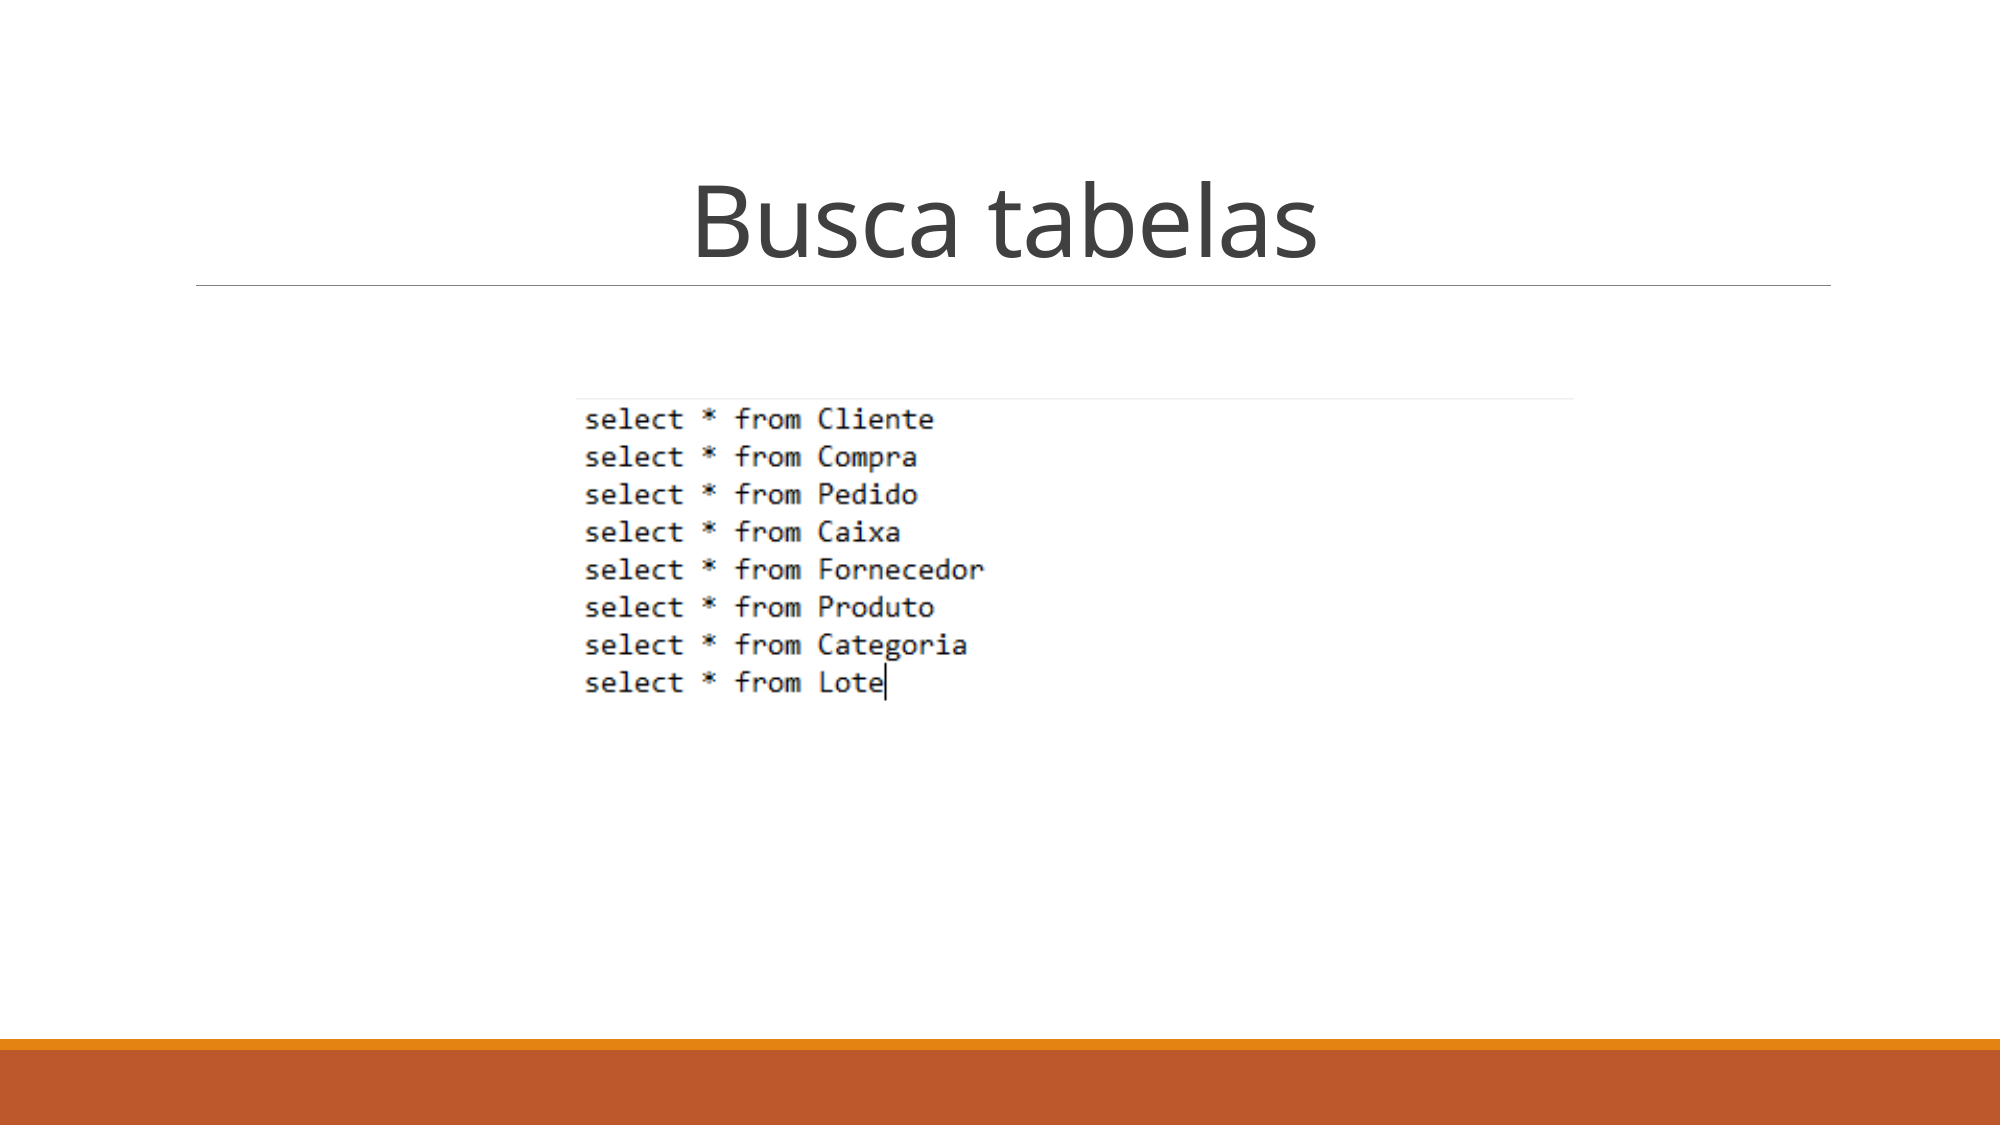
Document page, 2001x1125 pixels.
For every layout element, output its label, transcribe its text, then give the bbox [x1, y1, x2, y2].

title Busca tabelas [180, 47, 1830, 285]
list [575, 397, 1575, 890]
